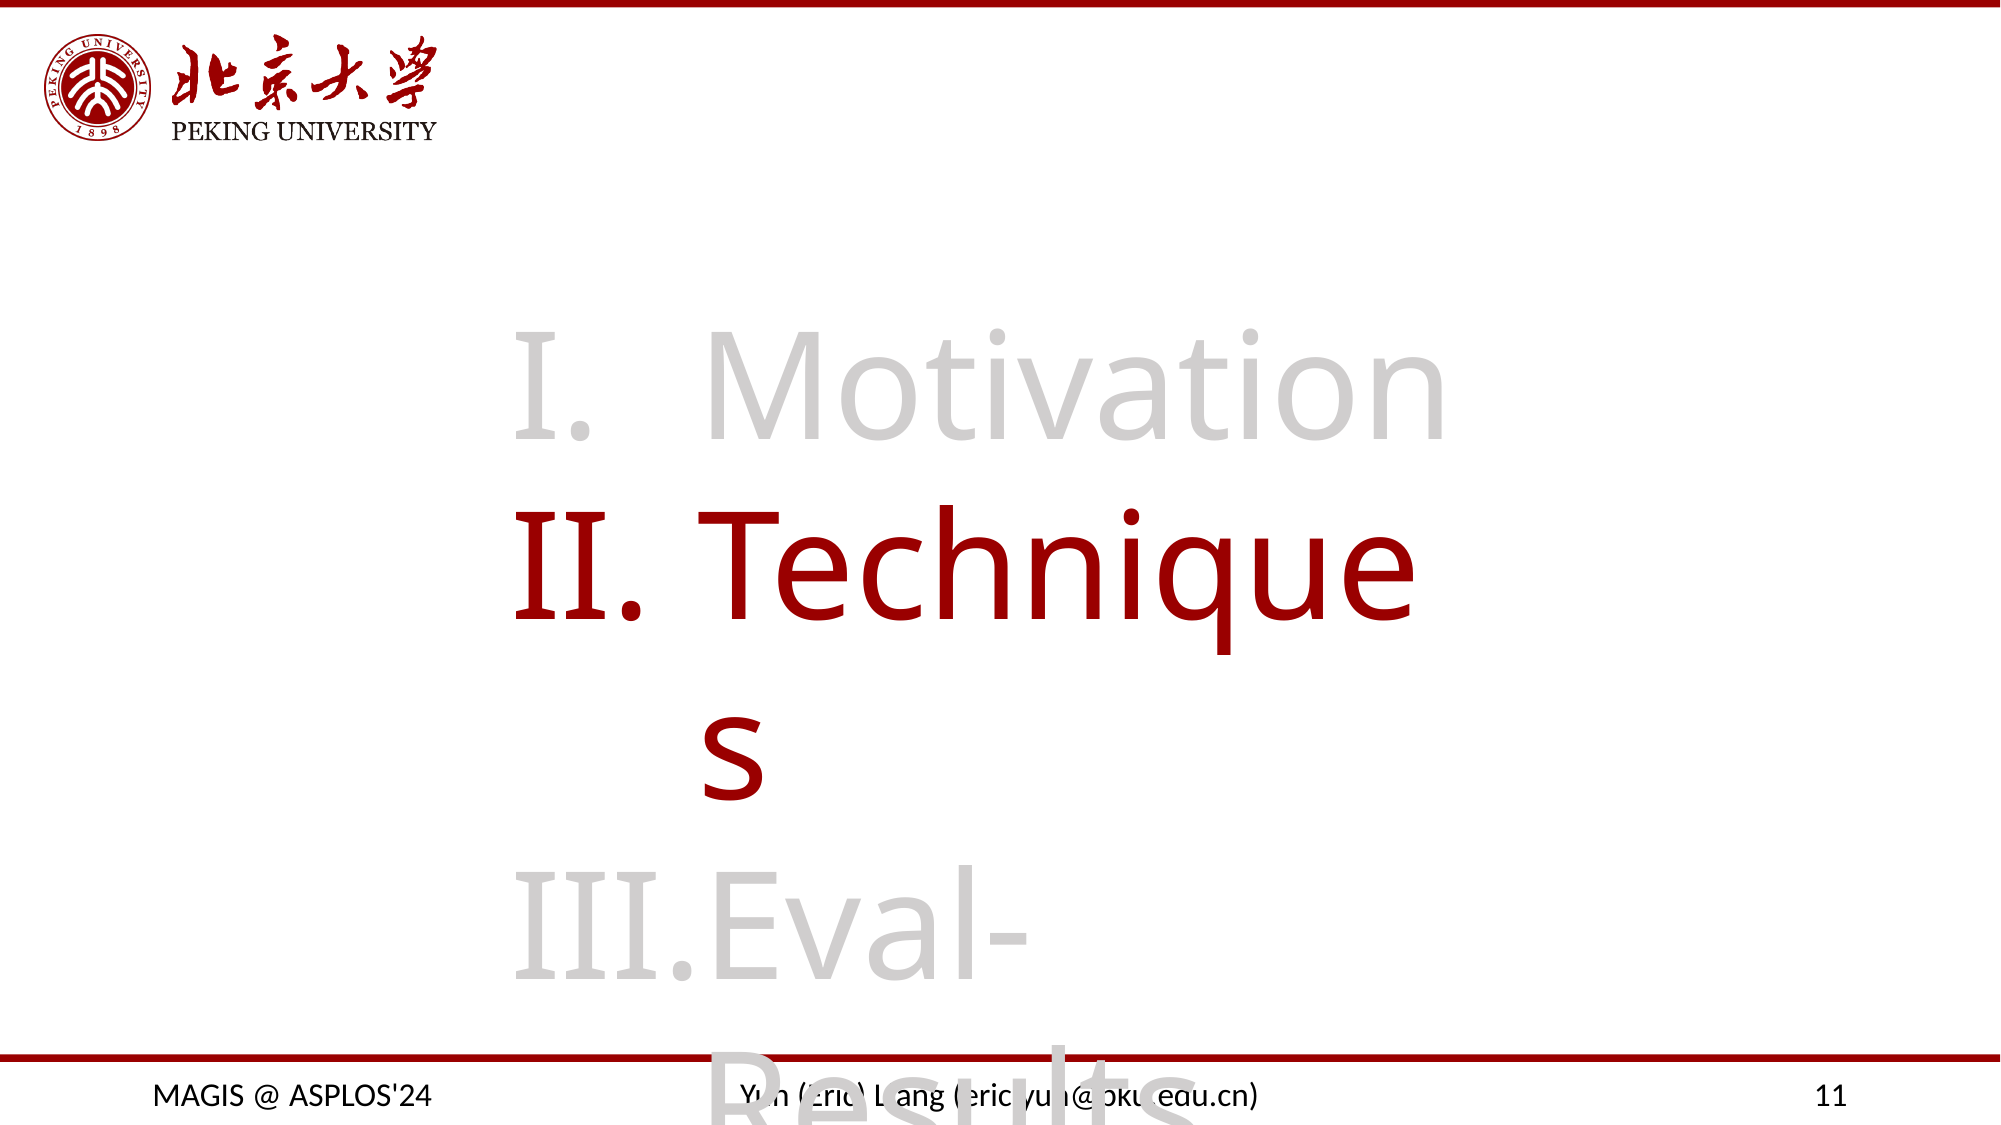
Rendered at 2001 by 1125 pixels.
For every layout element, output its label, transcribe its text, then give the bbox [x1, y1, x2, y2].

slide_number MAGIS @ ASPLOS'24 [137, 1062, 495, 1123]
picture [44, 34, 151, 141]
picture [172, 34, 437, 141]
text_box Motivation Techniques Eval-Results [495, 282, 1505, 1125]
slide_number 11 [1505, 1062, 1863, 1123]
